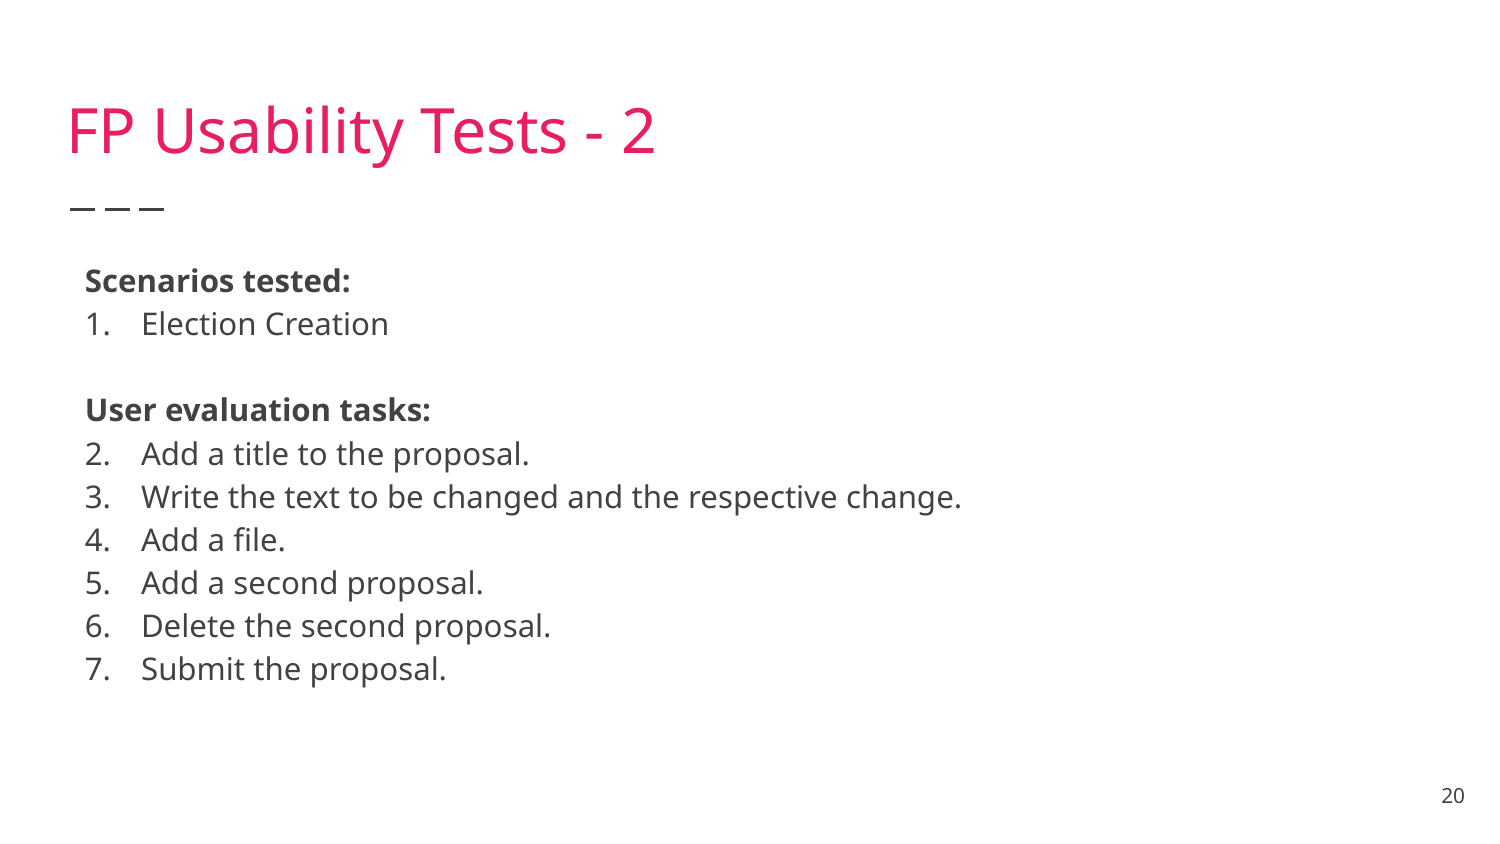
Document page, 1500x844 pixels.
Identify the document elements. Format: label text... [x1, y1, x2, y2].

list Scenarios tested: Election Creation User evaluation tasks: Add a title to the proposal. Write the text to be changed and the respective change. Add a file. Add a second proposal. Delete the second proposal. Submit the proposal. [51, 240, 1449, 844]
title FP Usability Tests - 2 [51, 61, 1449, 182]
slide_number 20 [1389, 764, 1480, 830]
